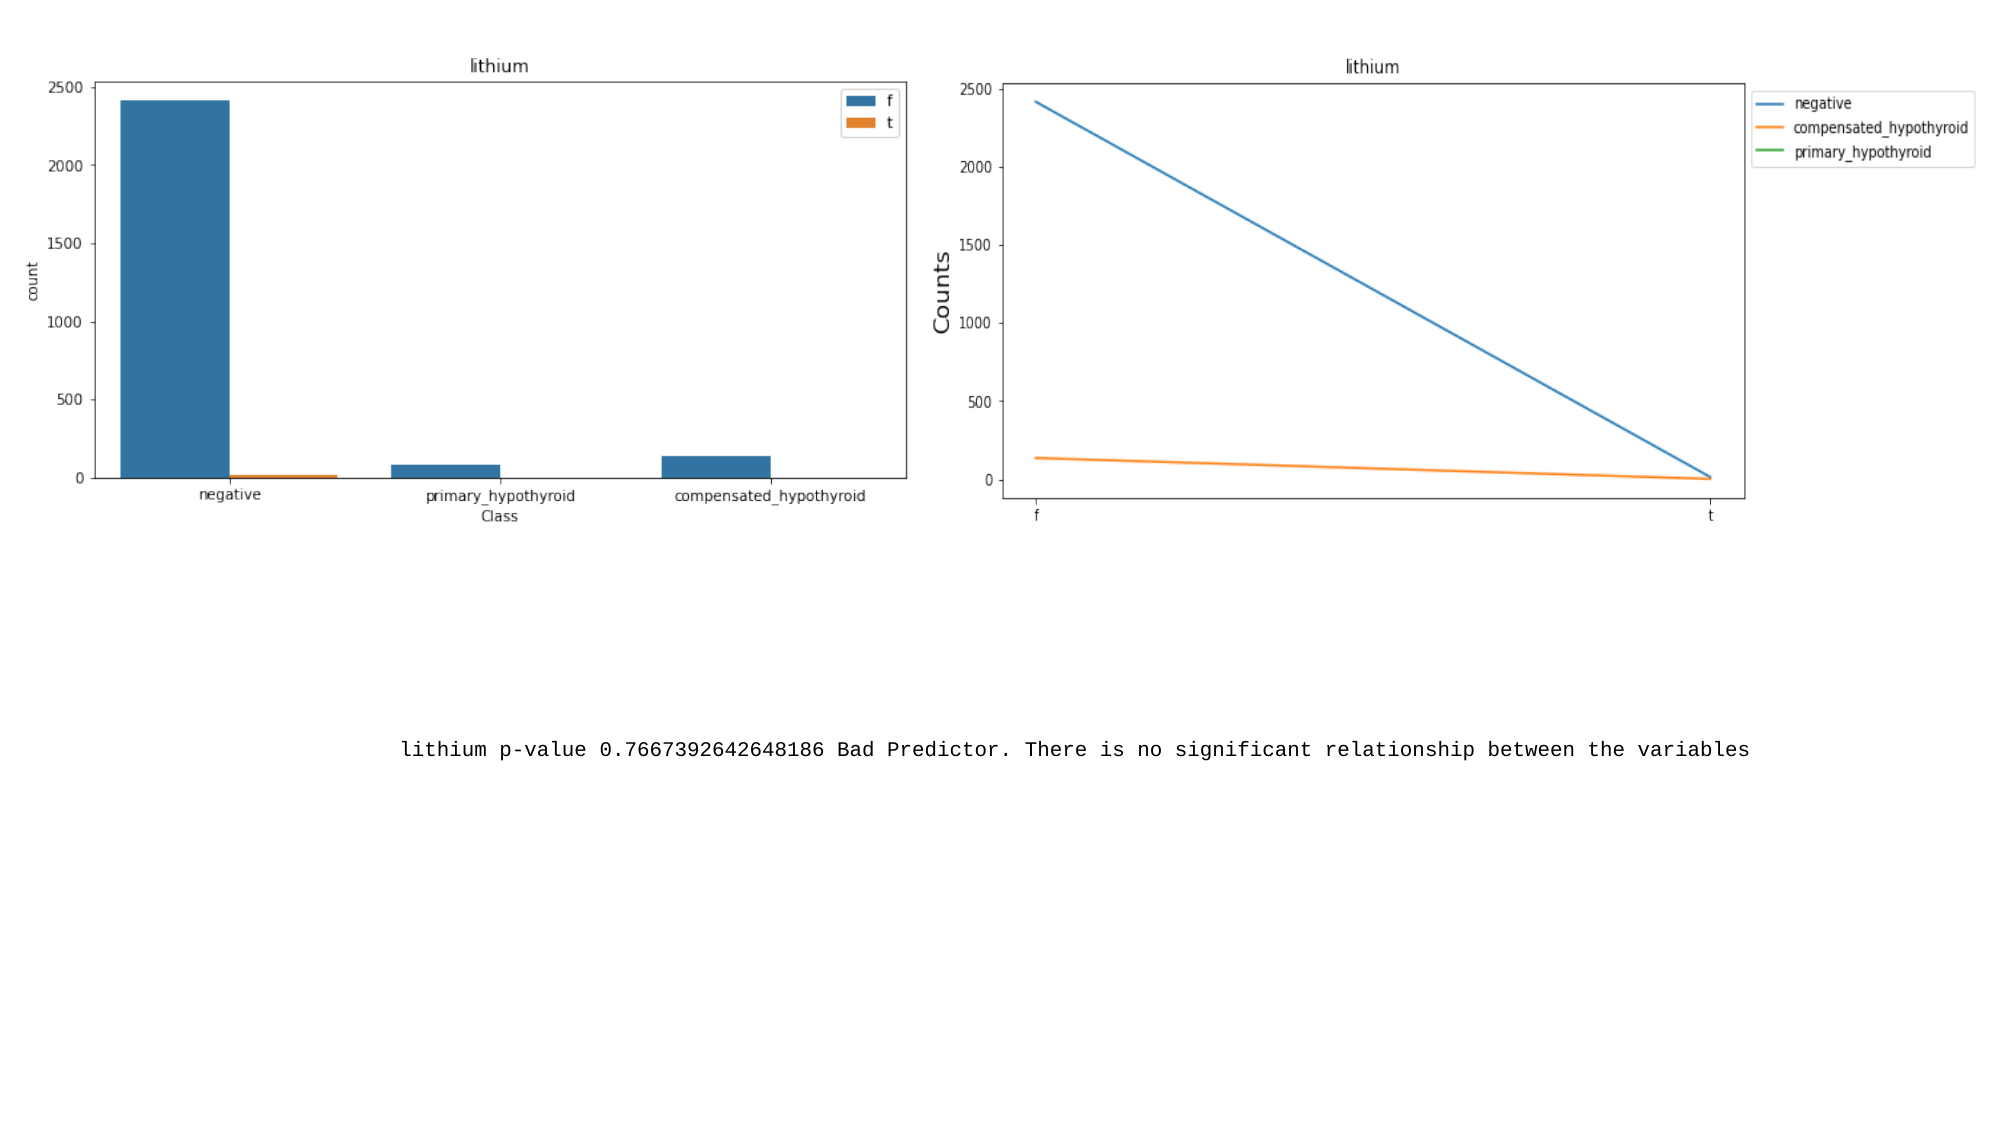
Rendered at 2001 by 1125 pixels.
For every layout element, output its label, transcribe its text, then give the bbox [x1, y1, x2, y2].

picture [924, 48, 1984, 535]
text_box lithium p-value 0.7667392642648186 Bad Predictor. There is no significant relationship between the variables [399, 735, 1754, 761]
picture [16, 48, 915, 535]
